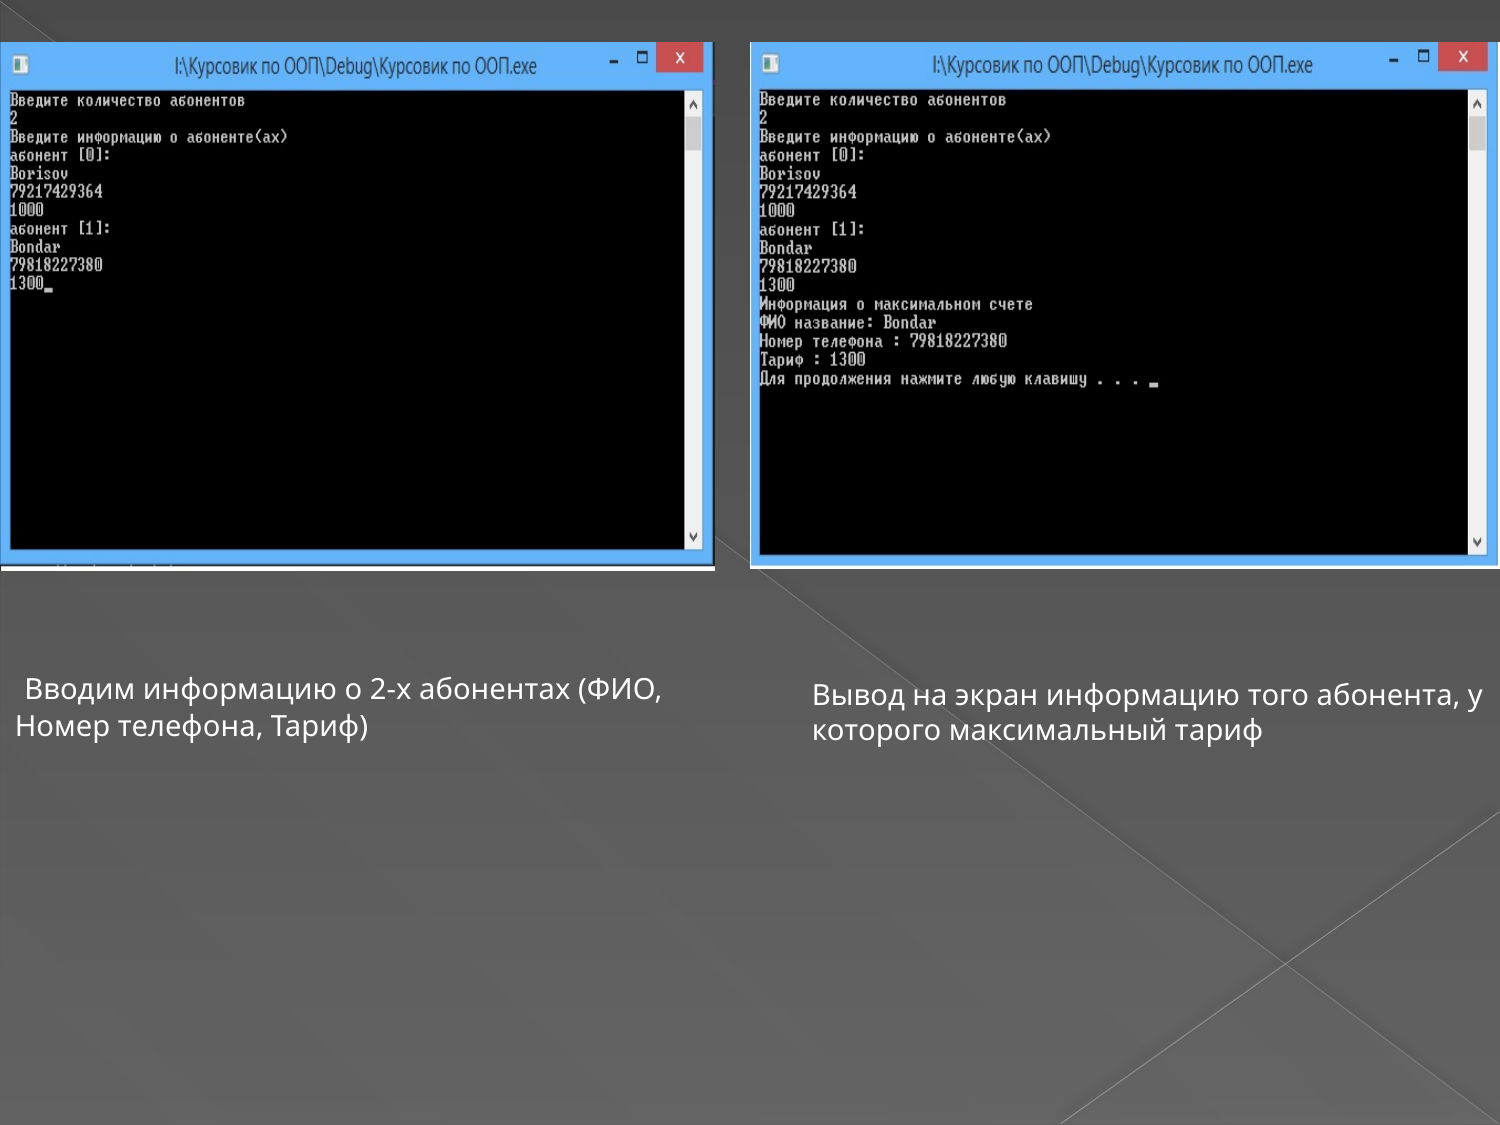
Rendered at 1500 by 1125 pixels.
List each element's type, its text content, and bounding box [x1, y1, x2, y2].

text_box Вывод на экран информацию того абонента, у которого максимальный тариф [797, 668, 1500, 754]
text_box Вводим информацию о 2-х абонентах (ФИО, Номер телефона, Тариф) [0, 609, 703, 750]
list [749, 42, 1500, 569]
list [0, 42, 715, 572]
